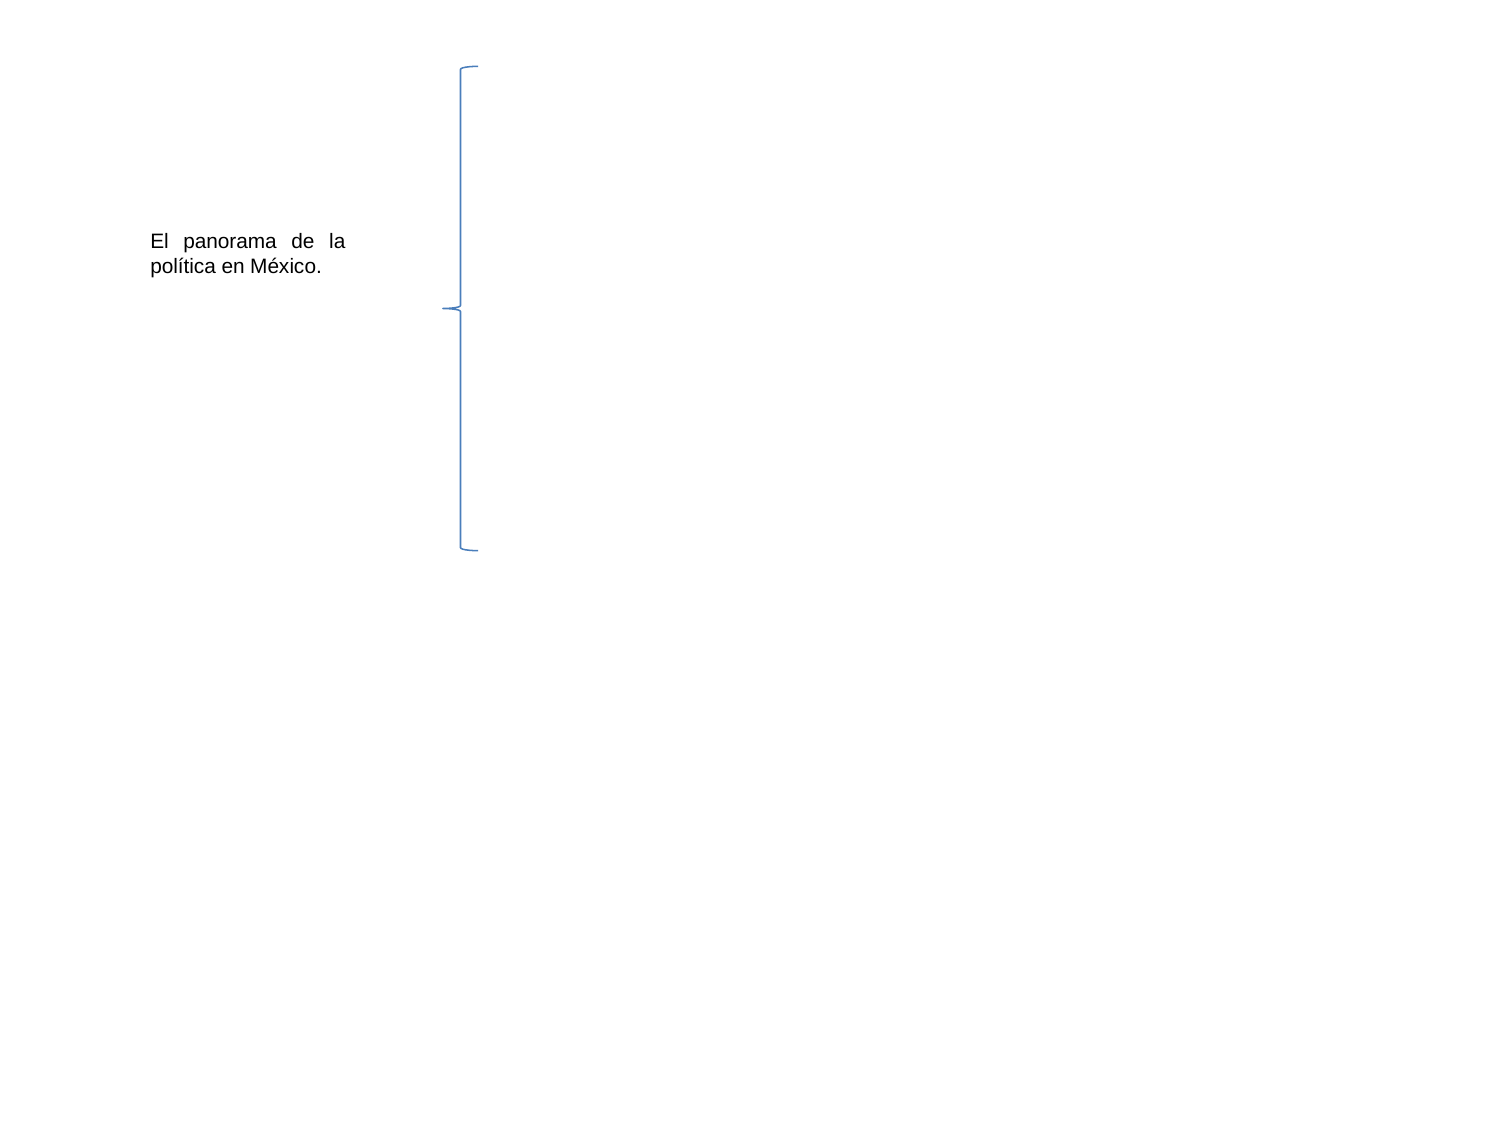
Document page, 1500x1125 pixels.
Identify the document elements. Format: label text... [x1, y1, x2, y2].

text_box [442, 65, 479, 552]
text_box El panorama de la política en México. [135, 219, 361, 285]
